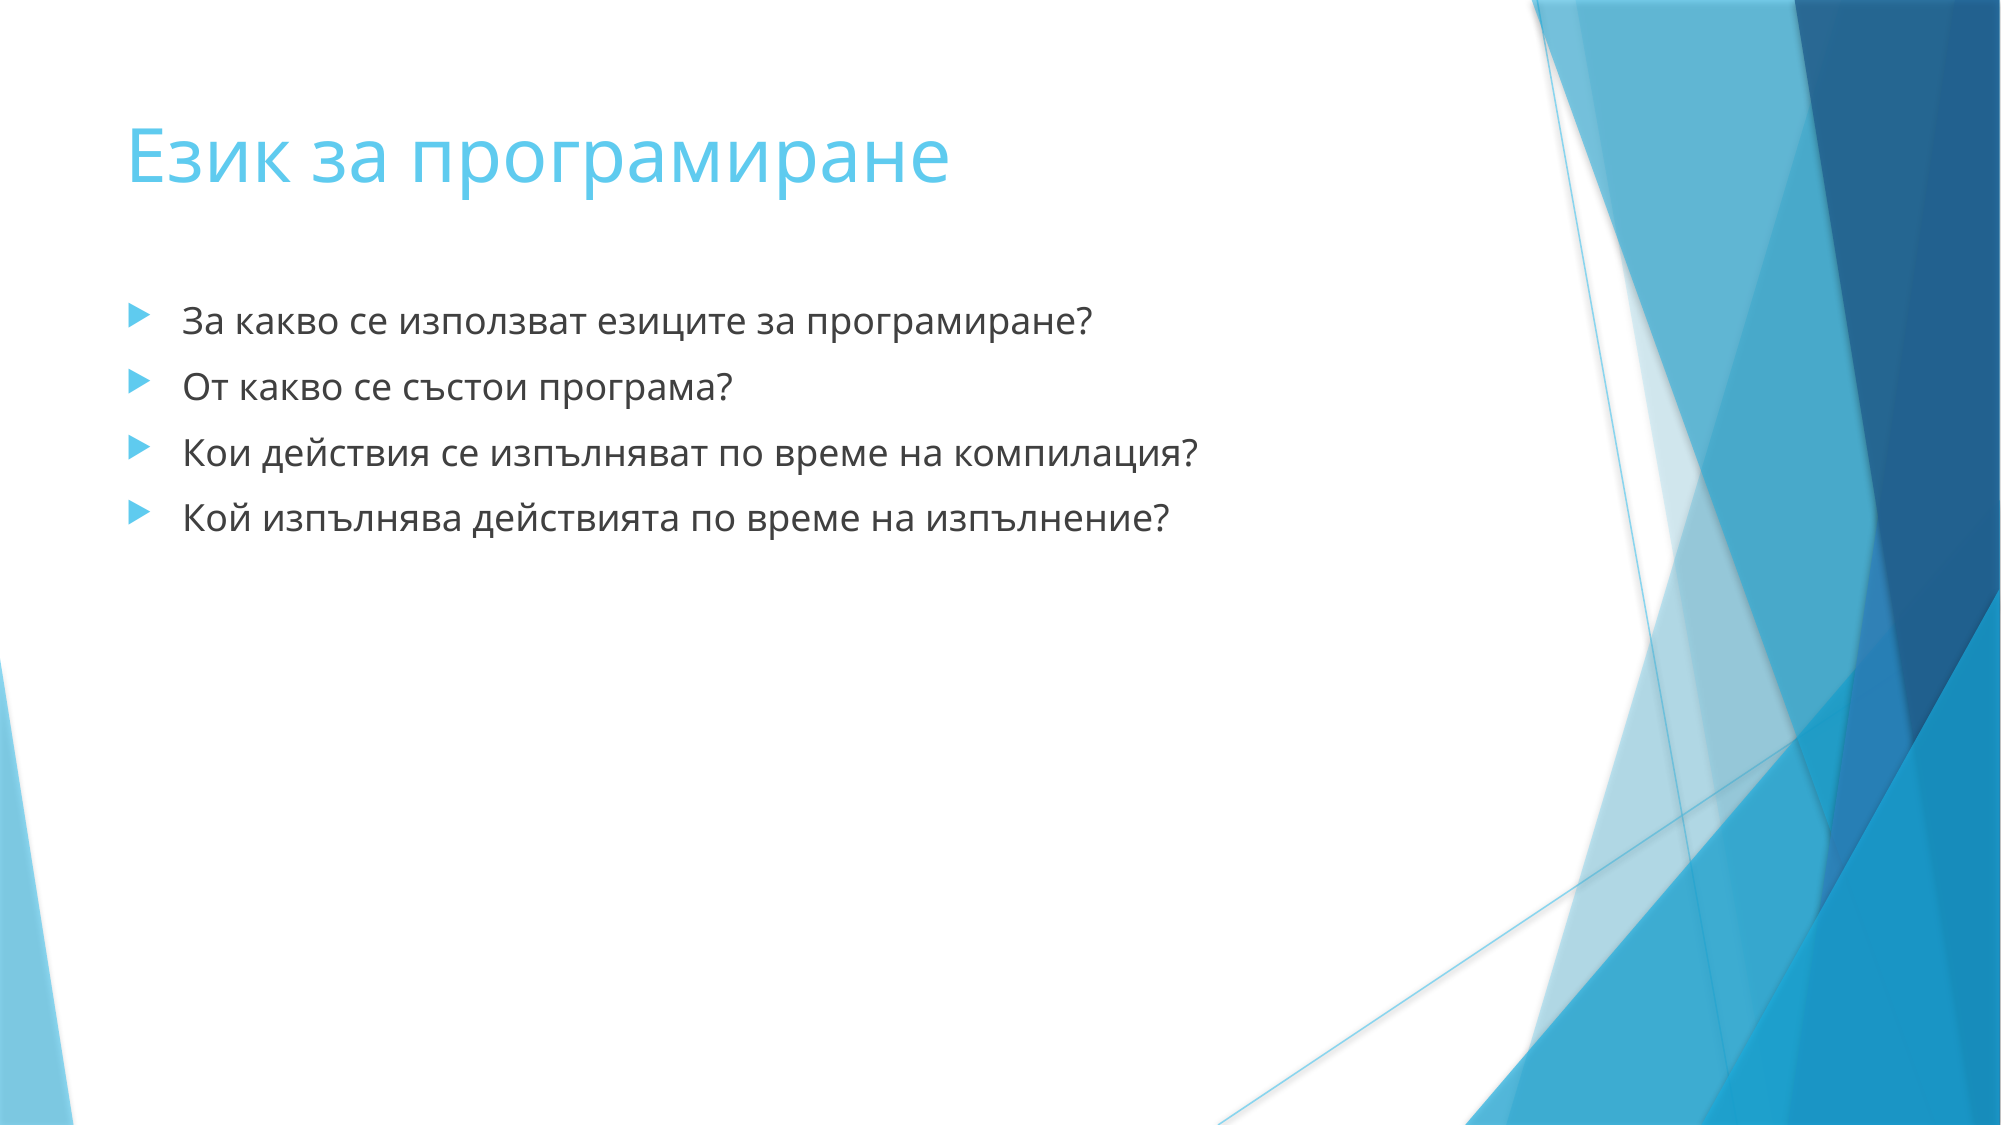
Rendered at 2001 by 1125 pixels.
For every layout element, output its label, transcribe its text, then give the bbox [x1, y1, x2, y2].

text_box За какво се използват езиците за програмиране? От какво се състои програма? Кои действия се изпълняват по време на компилация? Кой изпълнява действията по време на изпълнение? [111, 289, 1522, 991]
text_box Език за програмиране [111, 99, 1522, 289]
